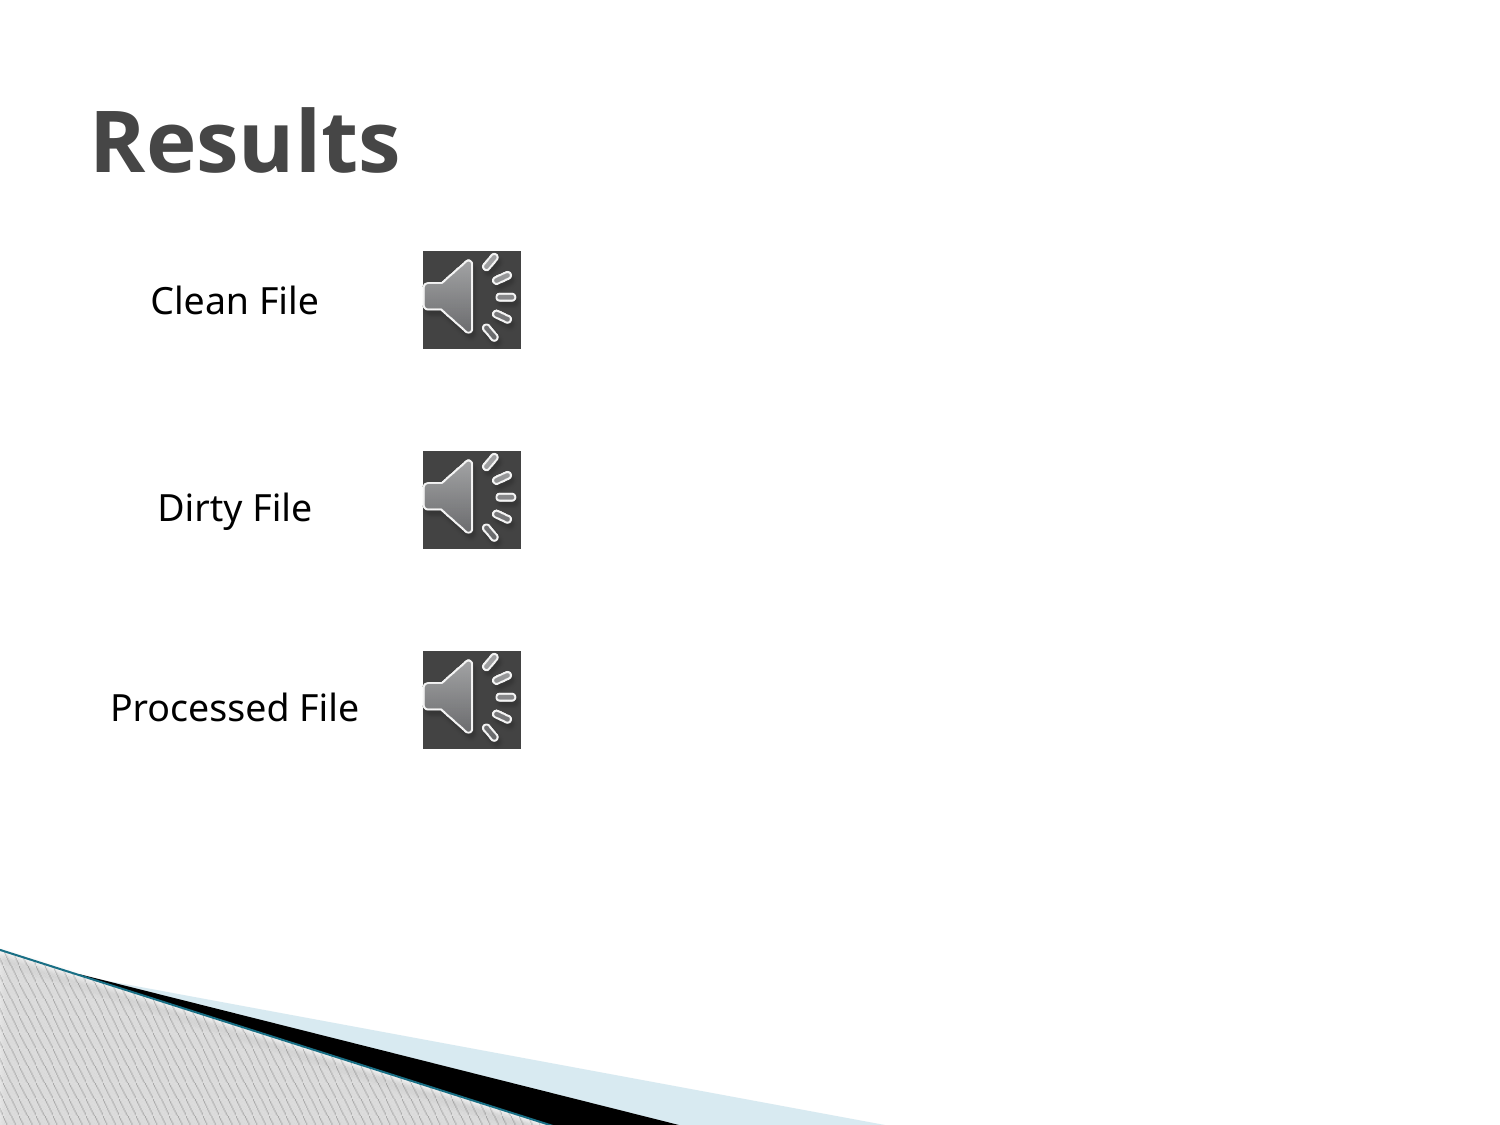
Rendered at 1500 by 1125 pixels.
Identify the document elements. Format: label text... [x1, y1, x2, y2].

text_box Dirty File [87, 476, 383, 537]
picture [421, 449, 523, 551]
title Results [75, 45, 1425, 233]
list [75, 243, 1425, 1038]
text_box Clean File [87, 269, 383, 330]
text_box Processed File [87, 676, 383, 737]
picture [421, 249, 523, 351]
picture [421, 649, 523, 751]
